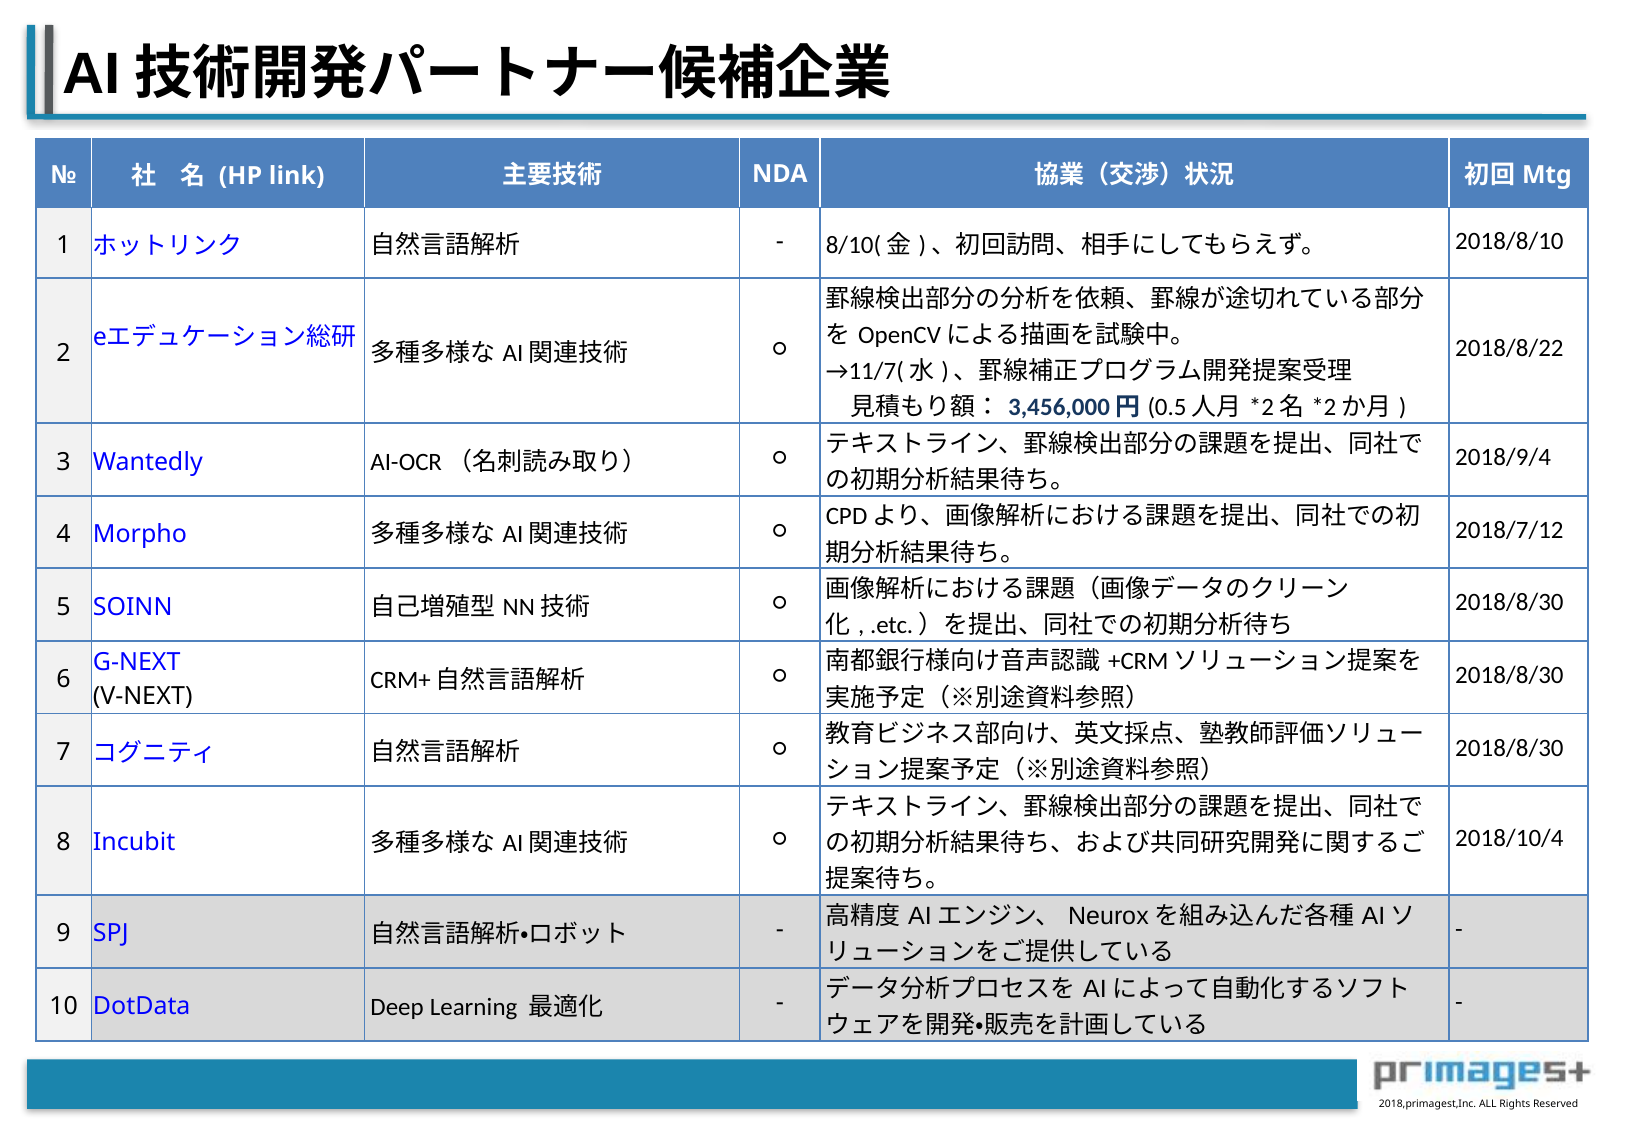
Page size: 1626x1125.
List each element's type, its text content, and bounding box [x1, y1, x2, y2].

table_cell 2018/8/30 [1450, 642, 1587, 713]
table_cell SPJ [92, 896, 364, 967]
table_cell コグニティ [92, 714, 364, 785]
table_cell ホットリンク [92, 208, 364, 277]
table_cell ‐ [740, 896, 819, 967]
table_cell 多種多様なAI関連技術 [365, 497, 739, 567]
table_header 協業（交渉）状況 [821, 139, 1448, 207]
table_cell G-NEXT (V-NEXT) [92, 642, 364, 713]
table_cell 2018/8/30 [1450, 569, 1587, 640]
table_cell Incubit [92, 787, 364, 894]
table_header 初回Mtg [1450, 139, 1587, 207]
table_cell 罫線検出部分の分析を依頼、罫線が途切れている部分をOpenCVによる描画を試験中。 →11/7(水)、罫線補正プログラム開発提案受理 見積もり額：3,456,000円(0.5人月*2名*2か月) [821, 279, 1448, 422]
table_header 主要技術 [365, 139, 739, 207]
table_cell 南都銀行様向け音声認識+CRMソリューション提案を実施予定（※別途資料参照） [821, 642, 1448, 713]
table_cell - [1450, 896, 1587, 967]
table_cell eエデュケーション総研 [92, 279, 364, 422]
table_cell データ分析プロセスをAIによって自動化するソフトウェアを開発・販売を計画している [821, 969, 1448, 1040]
table_cell 6 [37, 642, 91, 713]
table_cell 自己増殖型NN技術 [365, 569, 739, 640]
table_cell ○ [740, 569, 819, 640]
table_cell 2018/10/4 [1450, 787, 1587, 894]
text_box AI技術開発パートナー候補企業 [47, 27, 907, 113]
table_cell ‐ [740, 208, 819, 277]
table_cell Wantedly [92, 424, 364, 495]
table_cell 2018/7/12 [1450, 497, 1587, 567]
table_cell CRM+自然言語解析 [365, 642, 739, 713]
table_cell 10 [37, 969, 91, 1040]
table_cell ○ [740, 714, 819, 785]
table_cell テキストライン、罫線検出部分の課題を提出、同社での初期分析結果待ち、および共同研究開発に関するご提案待ち。 [821, 787, 1448, 894]
table_cell Morpho [92, 497, 364, 567]
table_cell 9 [37, 896, 91, 967]
picture [1357, 1051, 1608, 1101]
table_cell - [1450, 969, 1587, 1040]
table_header 社 名 (HP link) [92, 139, 364, 207]
table_cell 4 [37, 497, 91, 567]
table_cell 2018/8/10 [1450, 208, 1587, 277]
table_cell AI-OCR（名刺読み取り） [365, 424, 739, 495]
table_cell ○ [740, 497, 819, 567]
table_cell 自然言語解析 [365, 714, 739, 785]
table_cell 7 [37, 714, 91, 785]
table_cell 3 [37, 424, 91, 495]
table_cell 8/10(金)、初回訪問、相手にしてもらえず。 [821, 208, 1448, 277]
table_cell 多種多様なAI関連技術 [365, 787, 739, 894]
table_cell ○ [740, 642, 819, 713]
table_cell 1 [37, 208, 91, 277]
table_cell 2018/8/22 [1450, 279, 1587, 422]
table_cell 5 [37, 569, 91, 640]
table_cell 自然言語解析・ロボット [365, 896, 739, 967]
table_header NDA [740, 139, 819, 207]
table_cell Deep Learning 最適化 [365, 969, 739, 1040]
table_cell ○ [740, 424, 819, 495]
table_cell CPDより、画像解析における課題を提出、同社での初期分析結果待ち。 [821, 497, 1448, 567]
table_cell 画像解析における課題（画像データのクリーン化, .etc.）を提出、同社での初期分析待ち [821, 569, 1448, 640]
table_cell 2 [37, 279, 91, 422]
table_cell 2018/8/30 [1450, 714, 1587, 785]
table_cell 8 [37, 787, 91, 894]
table_cell 多種多様なAI関連技術 [365, 279, 739, 422]
table_cell 自然言語解析 [365, 208, 739, 277]
table_cell 教育ビジネス部向け、英文採点、塾教師評価ソリューション提案予定（※別途資料参照） [821, 714, 1448, 785]
table_header № [37, 139, 91, 207]
table_cell DotData [92, 969, 364, 1040]
table_cell ○ [740, 279, 819, 422]
table_cell SOINN [92, 569, 364, 640]
table_cell テキストライン、罫線検出部分の課題を提出、同社での初期分析結果待ち。 [821, 424, 1448, 495]
table_cell ‐ [740, 969, 819, 1040]
table_cell 2018/9/4 [1450, 424, 1587, 495]
table_cell 高精度AIエンジン、Neuroxを組み込んだ各種AIソリューションをご提供している [821, 896, 1448, 967]
table_cell ○ [740, 787, 819, 894]
